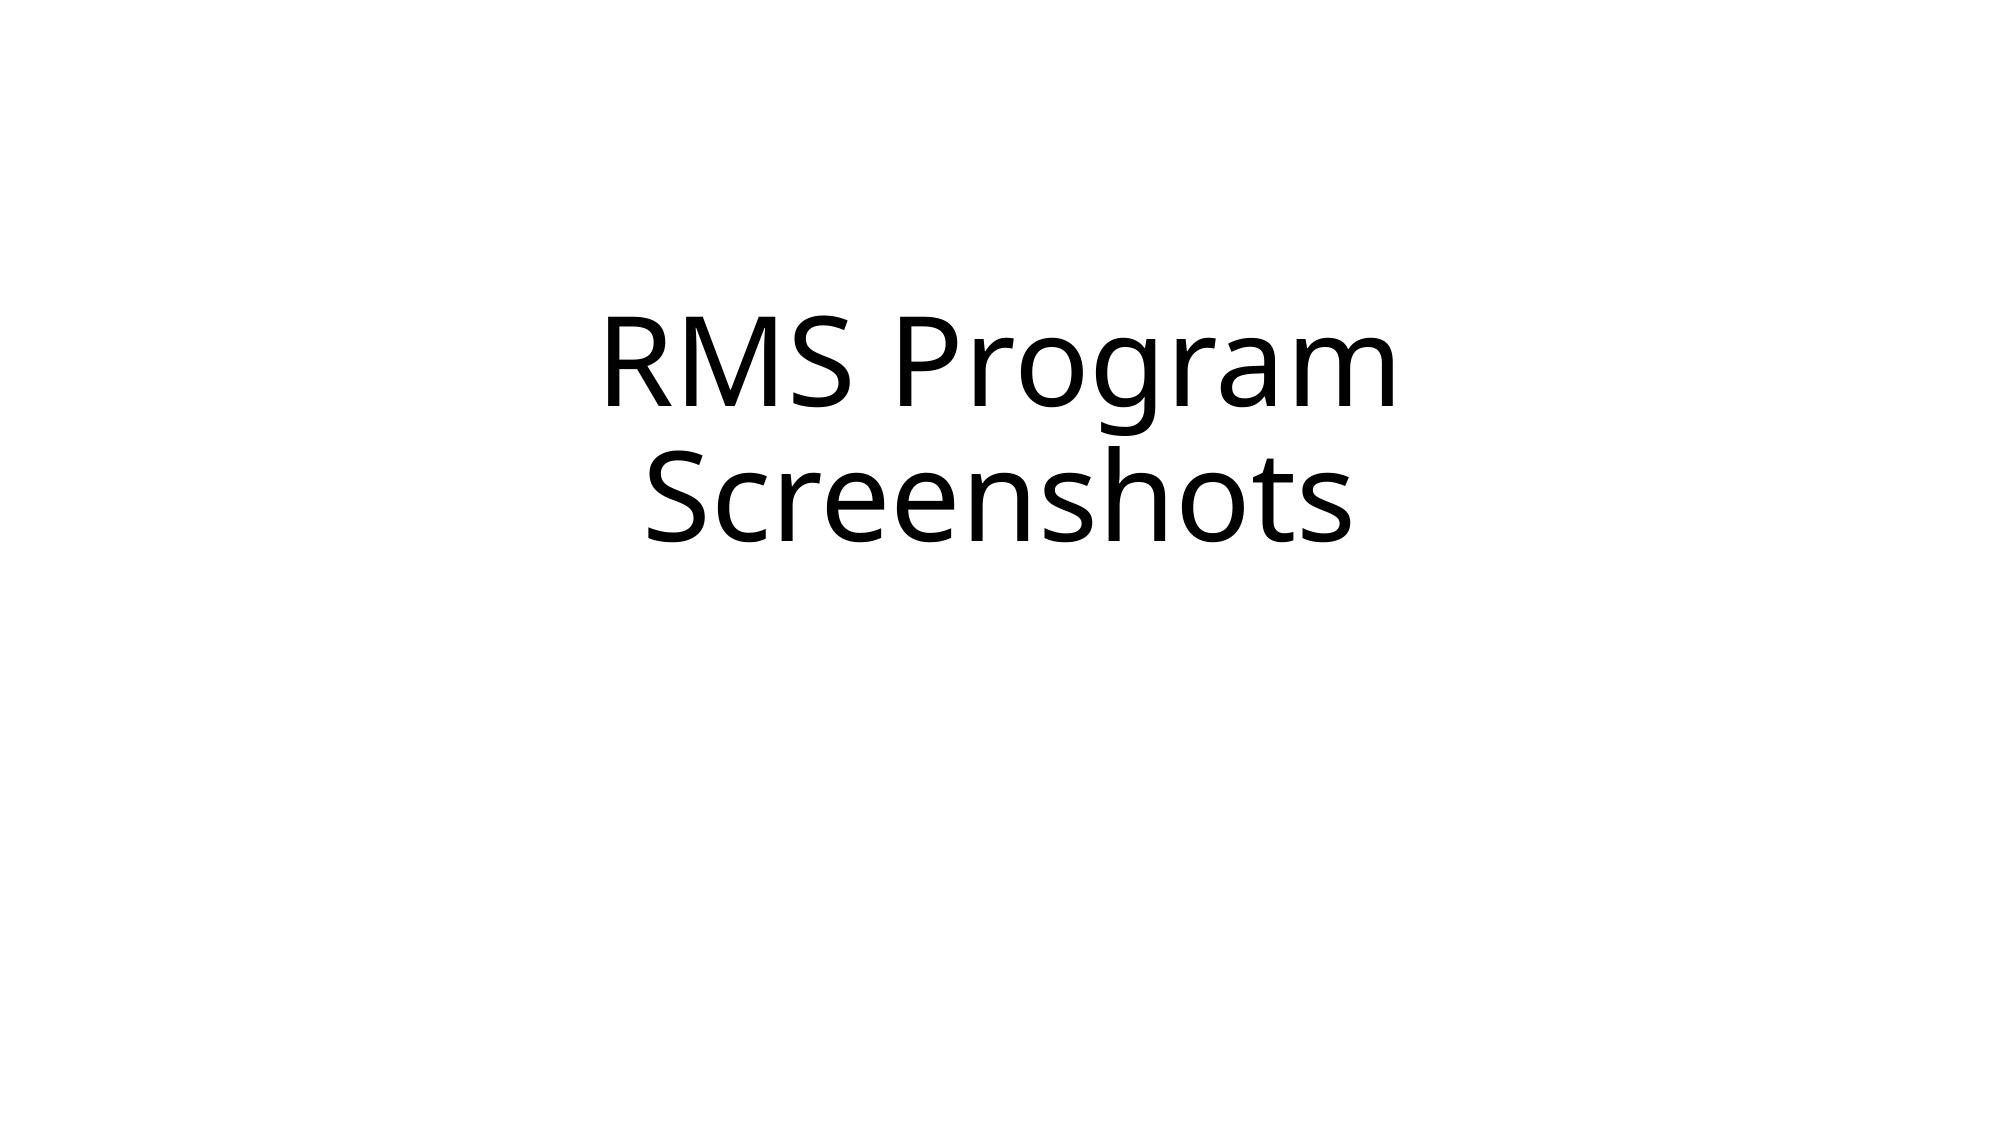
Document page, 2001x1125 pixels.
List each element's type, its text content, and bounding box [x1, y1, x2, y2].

title RMS Program Screenshots [249, 184, 1750, 576]
